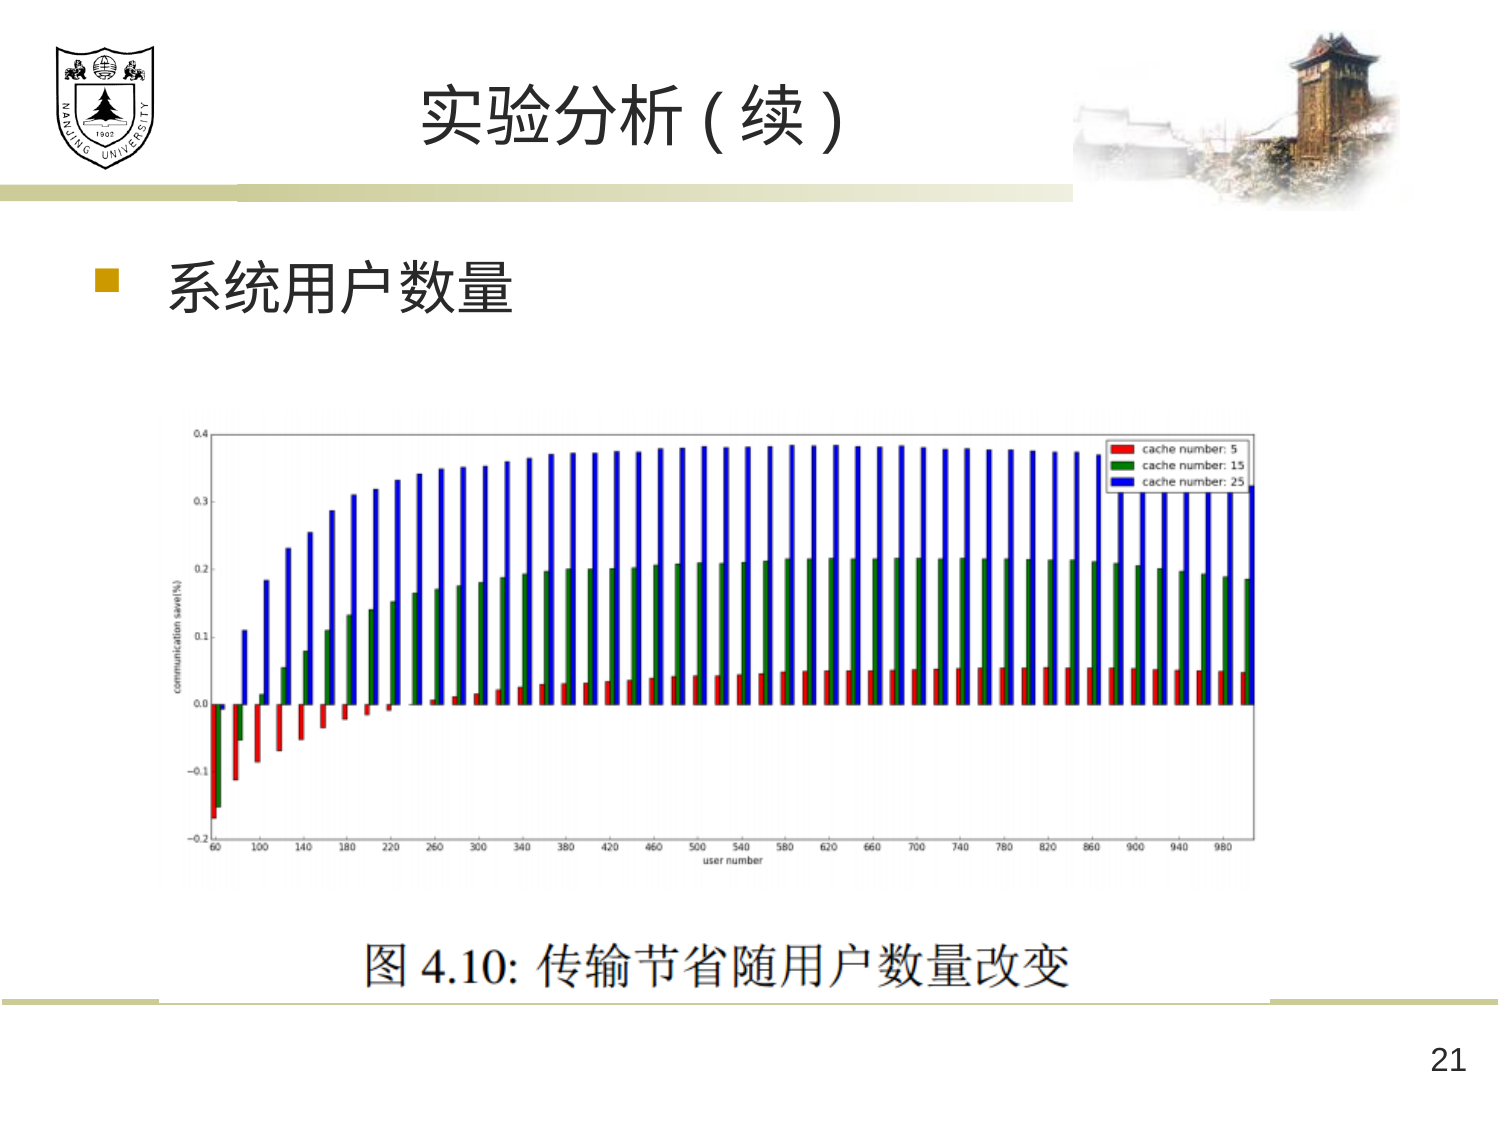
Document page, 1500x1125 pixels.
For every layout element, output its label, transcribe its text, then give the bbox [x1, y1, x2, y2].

picture [50, 42, 160, 173]
list 系统用户数量 [76, 243, 727, 965]
title 实验分析(续) [171, 66, 1093, 161]
picture [2, 410, 1498, 1005]
picture [1073, 30, 1400, 211]
slide_number 21 [1329, 1030, 1483, 1106]
